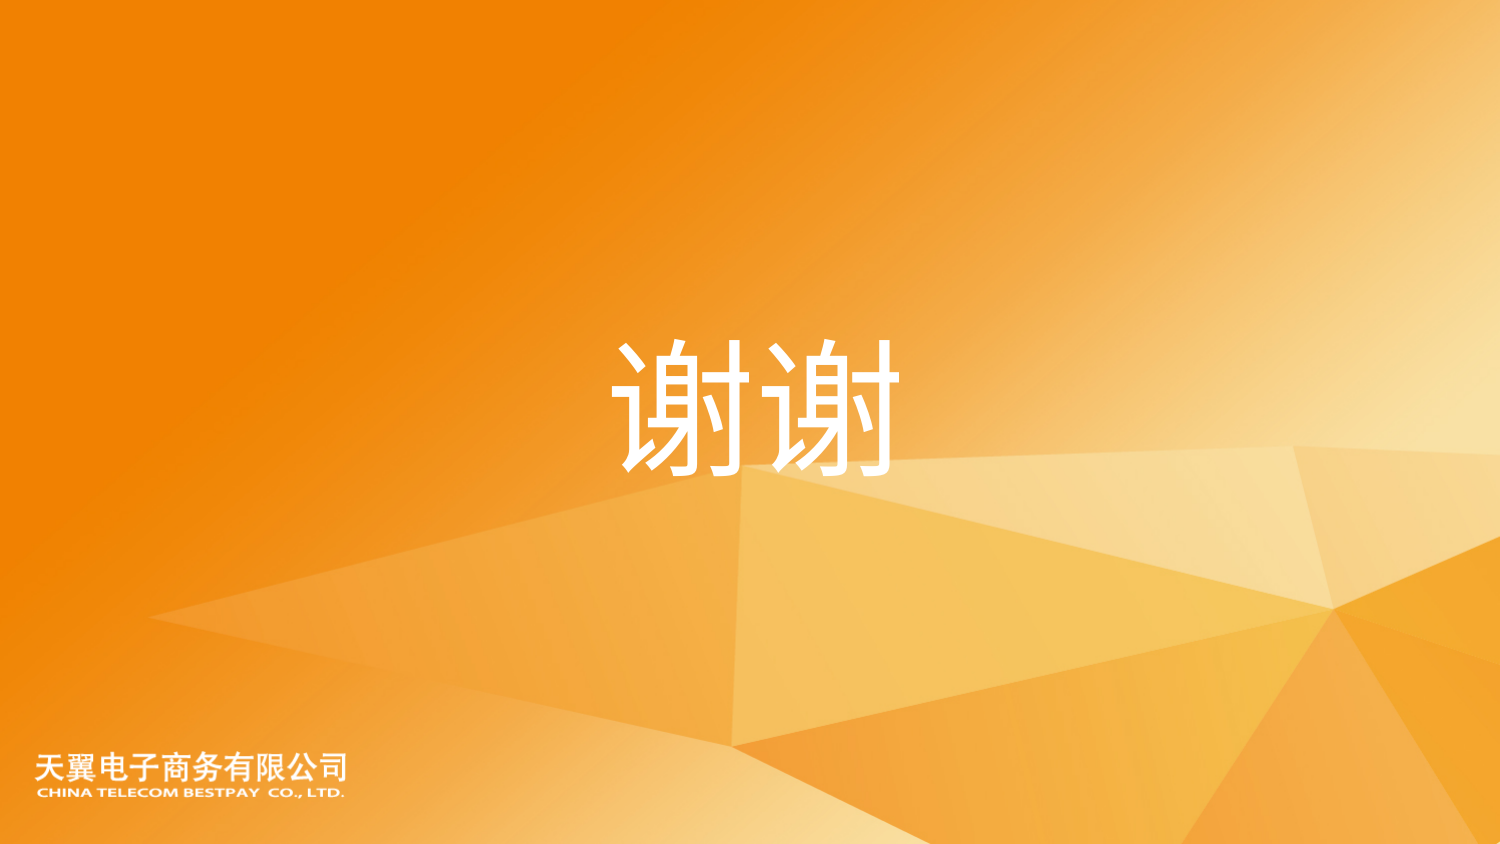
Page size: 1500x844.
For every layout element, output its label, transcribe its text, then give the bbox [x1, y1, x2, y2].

text_box 谢谢 [590, 307, 920, 503]
picture [0, 0, 1500, 844]
